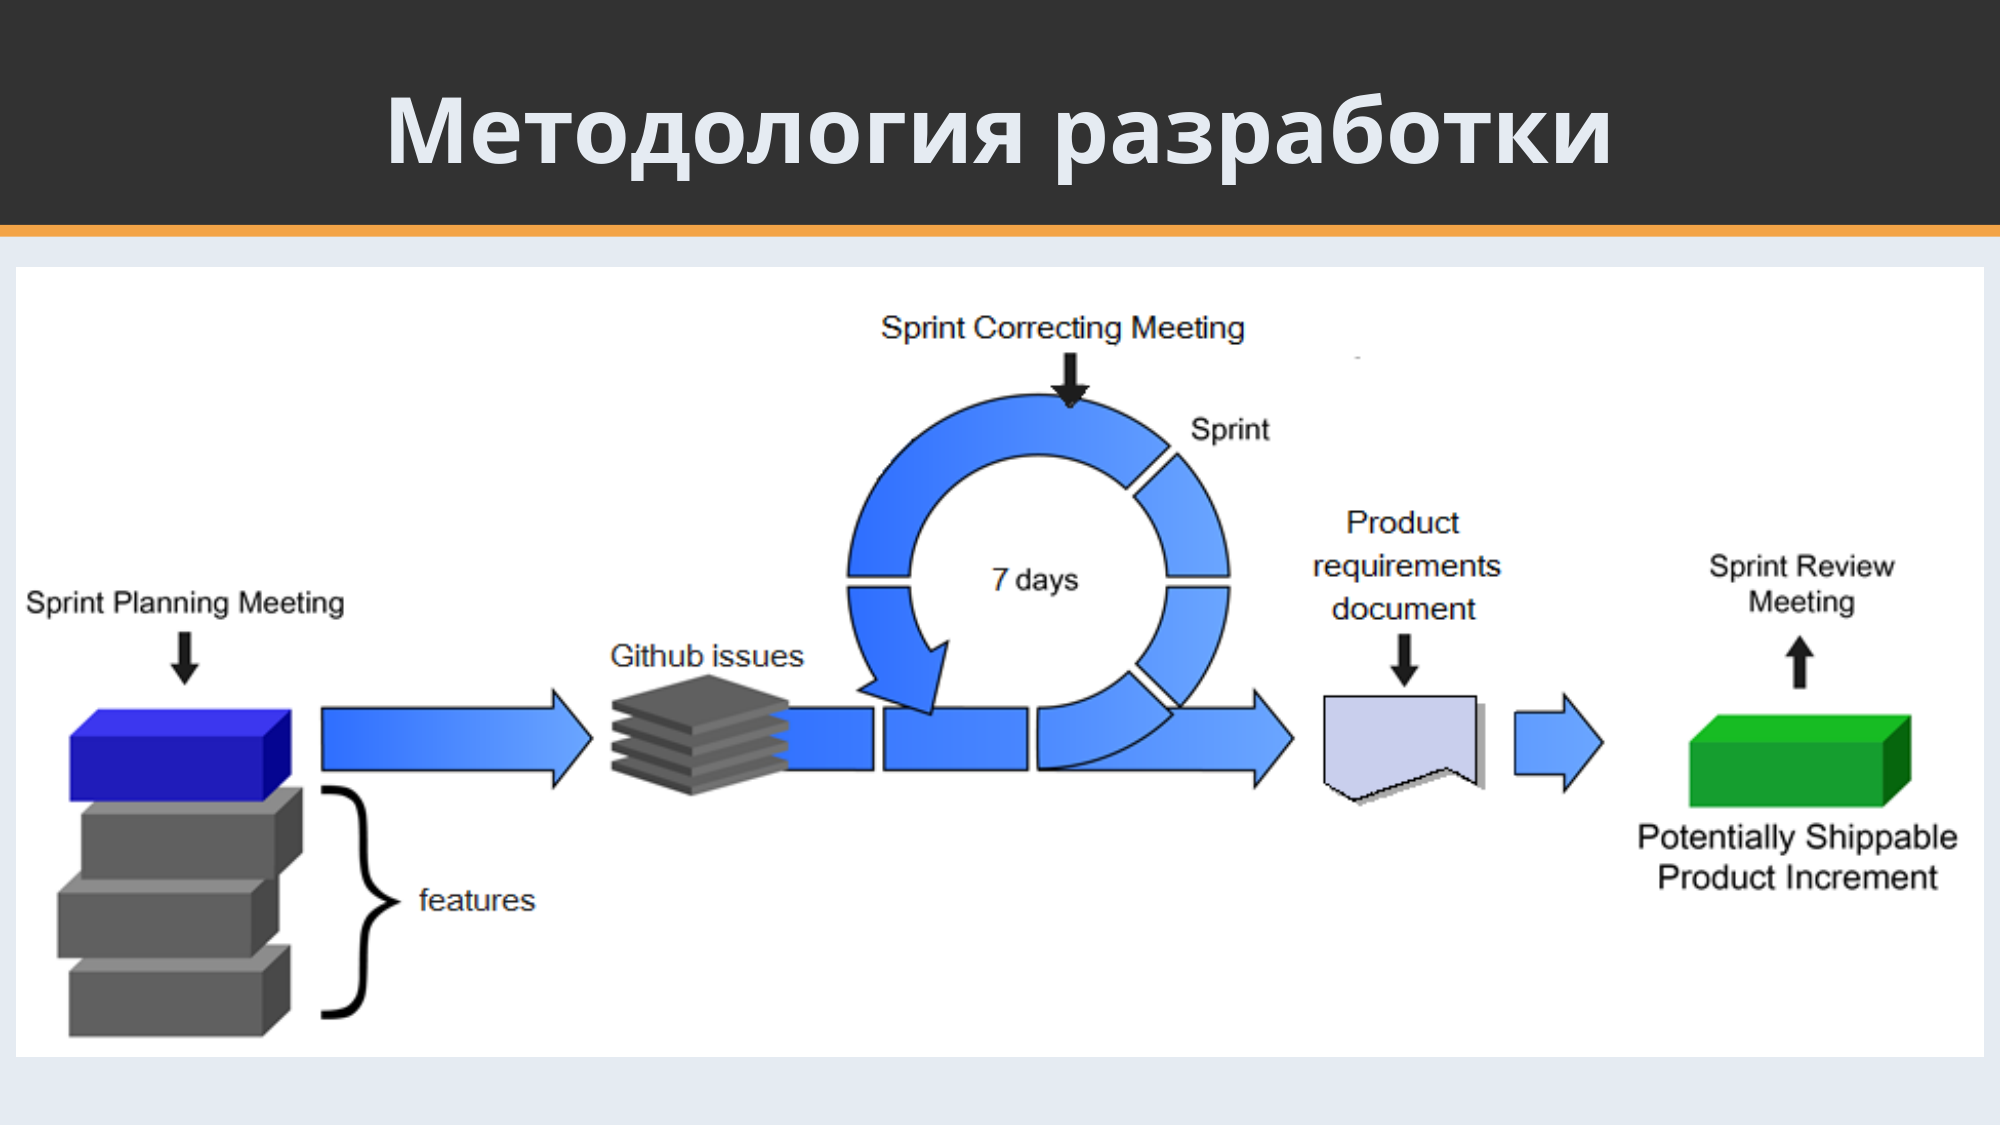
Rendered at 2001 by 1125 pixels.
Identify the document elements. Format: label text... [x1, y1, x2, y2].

picture [16, 267, 1984, 1057]
title Методология разработки [137, 59, 1863, 208]
